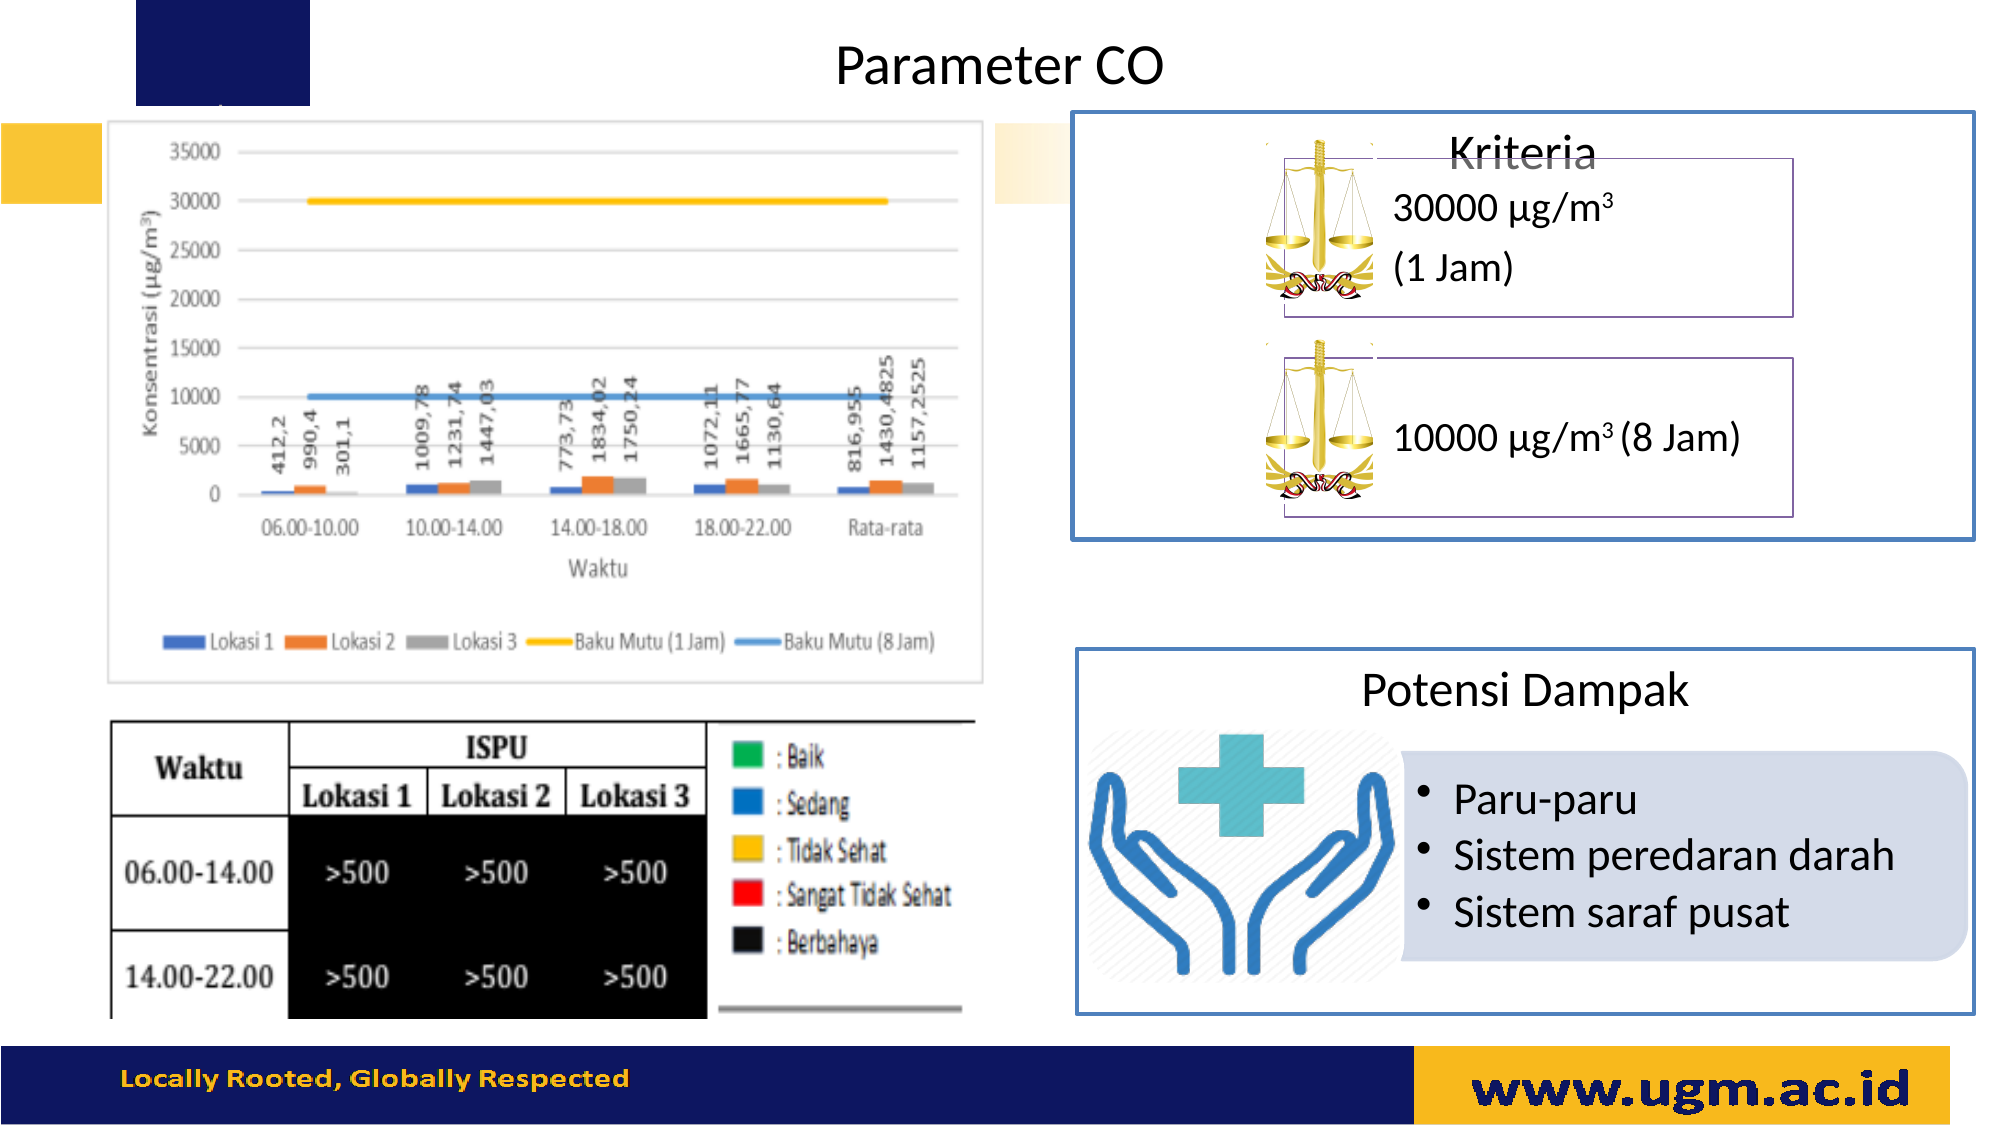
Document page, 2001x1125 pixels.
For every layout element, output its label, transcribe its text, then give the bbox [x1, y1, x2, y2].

title Parameter CO [324, 0, 1675, 156]
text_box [1082, 132, 1975, 520]
picture [0, 0, 2001, 1125]
text_box Potensi Dampak [1075, 647, 1976, 1016]
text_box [1084, 726, 1967, 986]
text_box Kriteria [1070, 110, 1976, 542]
